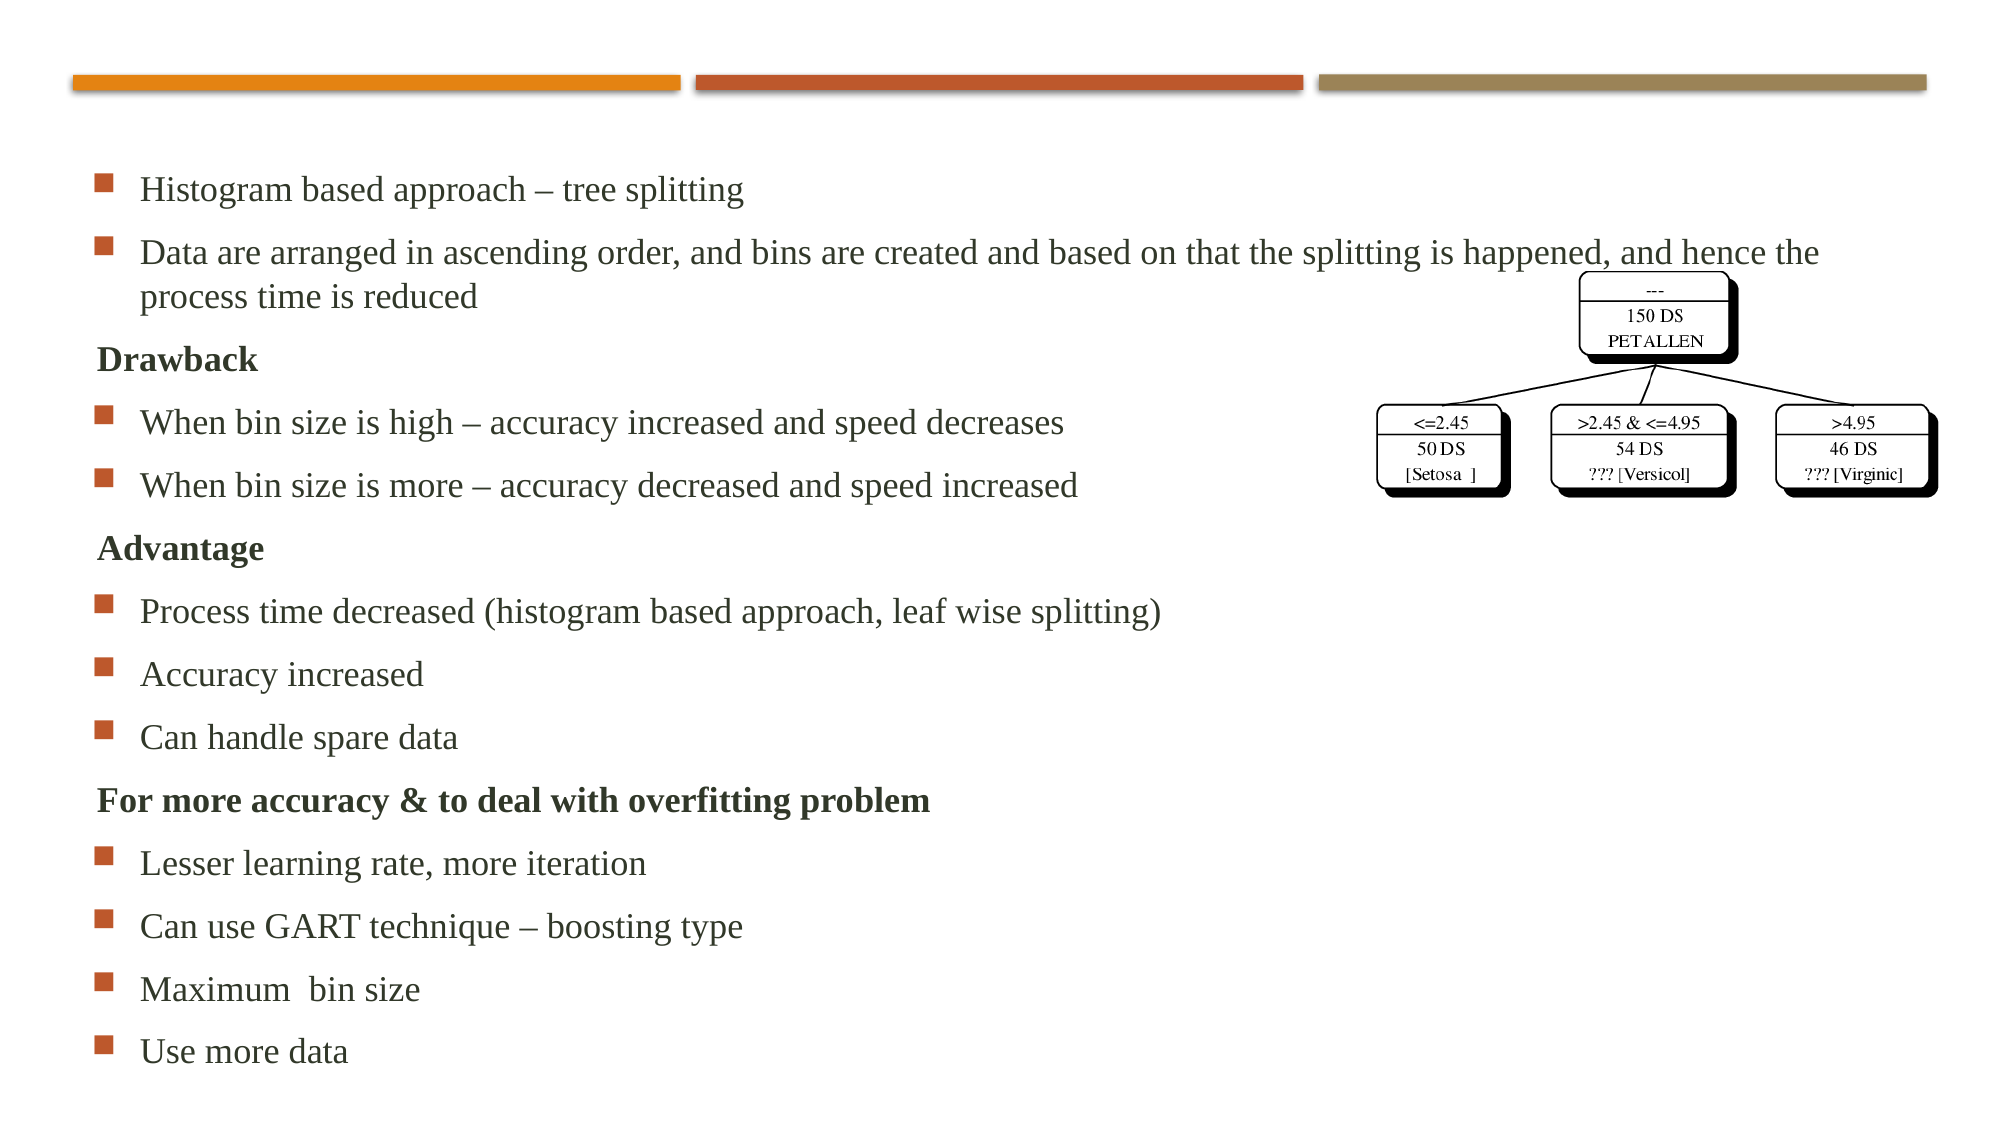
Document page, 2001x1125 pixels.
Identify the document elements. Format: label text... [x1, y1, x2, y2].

list Histogram based approach – tree splitting Data are arranged in ascending order, and bins are created and based on that the splitting is happened, and hence the process time is reduced Drawback When bin size is high – accuracy increased and speed decreases When bin size is more – accuracy decreased and speed increased Advantage Process time decreased (histogram based approach, leaf wise splitting) Accuracy increased Can handle spare data For more accuracy & to deal with overfitting problem Lesser learning rate, more iteration Can use GART technique – boosting type Maximum bin size Use more data [76, 156, 1935, 1081]
picture [1375, 270, 1955, 502]
